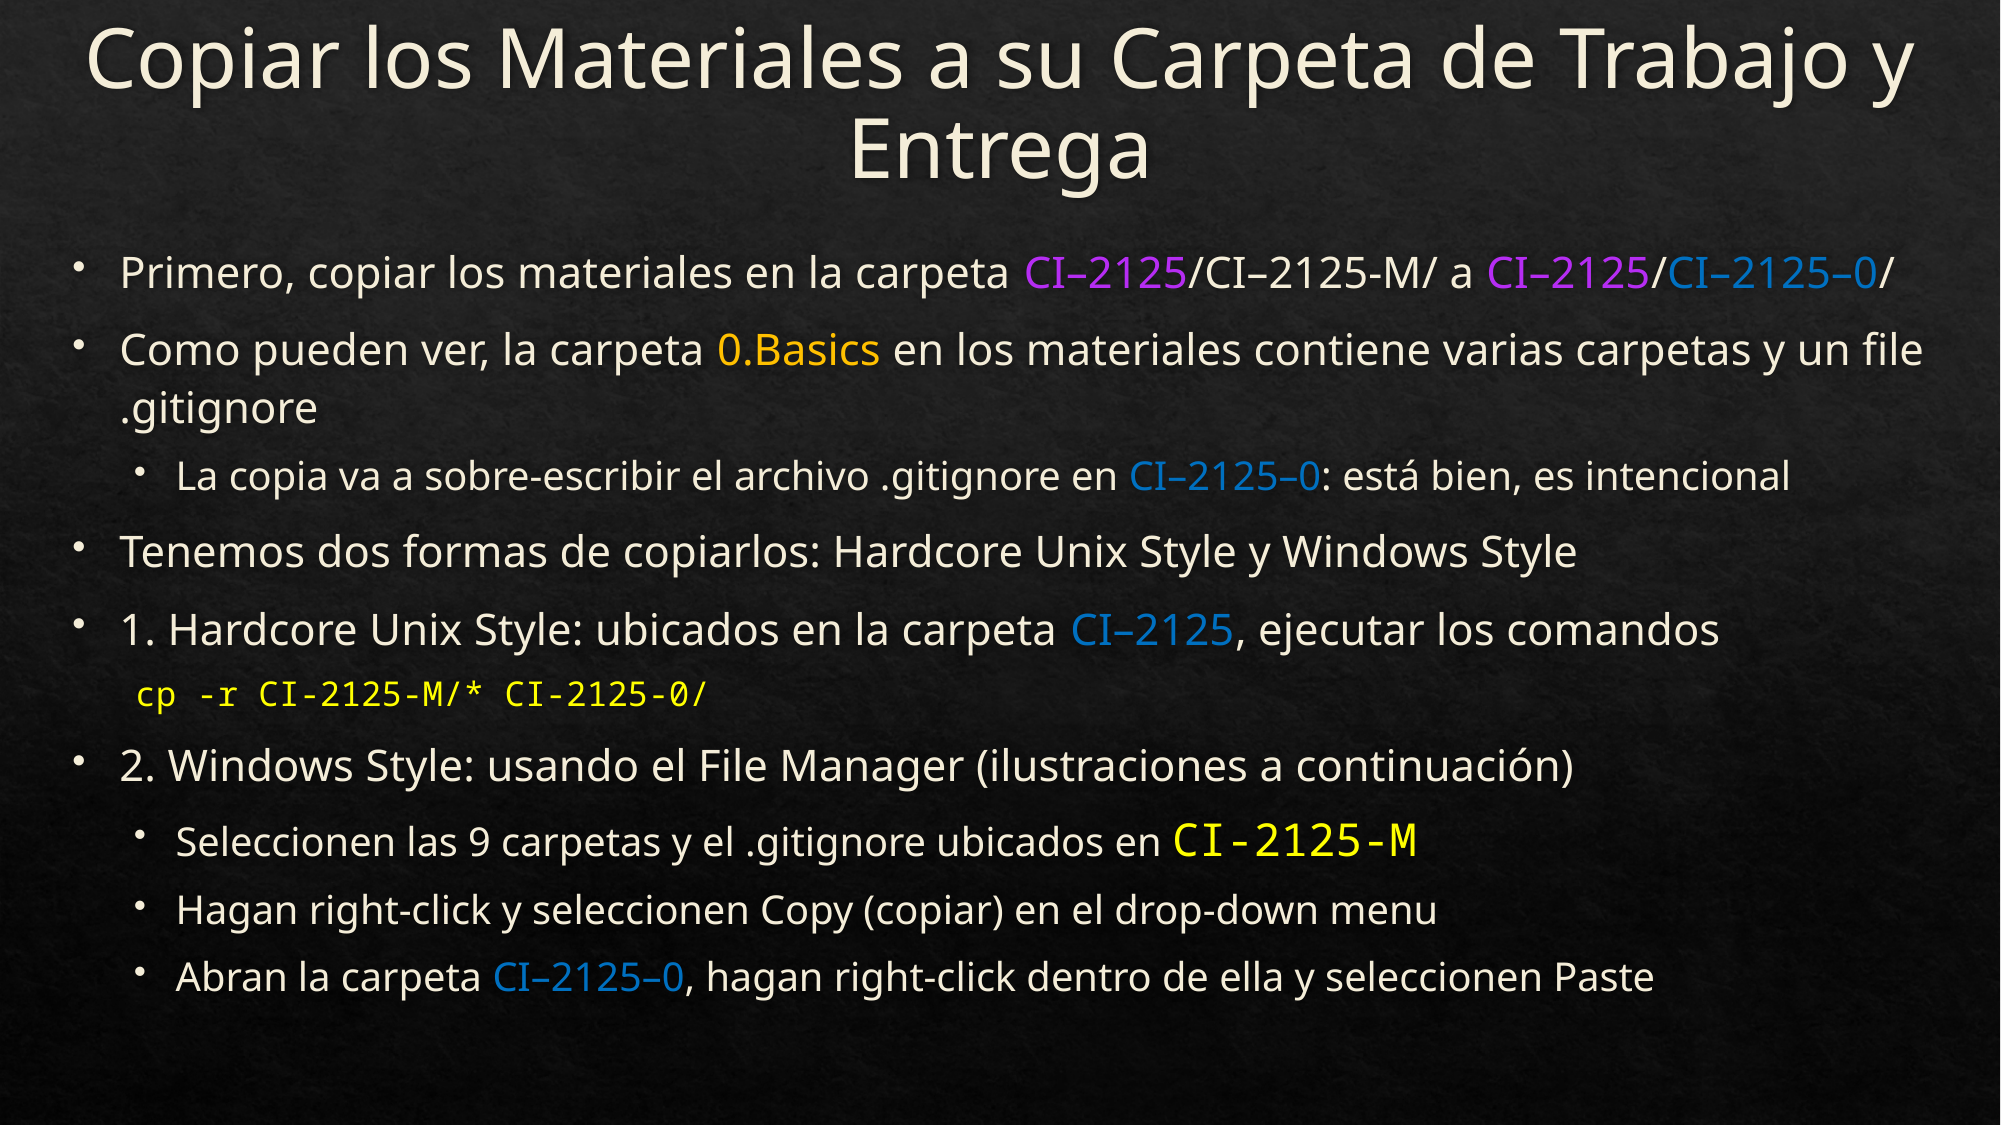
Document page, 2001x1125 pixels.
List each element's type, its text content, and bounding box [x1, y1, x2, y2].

list Primero, copiar los materiales en la carpeta CI–2125/CI–2125-M/ a CI–2125/CI–2125–0/ Como pueden ver, la carpeta 0.Basics en los materiales contiene varias carpetas y un file .gitignore La copia va a sobre-escribir el archivo .gitignore en CI–2125–0: está bien, es intencional Tenemos dos formas de copiarlos: Hardcore Unix Style y Windows Style 1. Hardcore Unix Style: ubicados en la carpeta CI–2125, ejecutar los comandos cp -r CI-2125-M/* CI-2125-0/ 2. Windows Style: usando el File Manager (ilustraciones a continuación) Seleccionen las 9 carpetas y el .gitignore ubicados en CI-2125-M Hagan right-click y seleccionen Copy (copiar) en el drop-down menu Abran la carpeta CI–2125–0, hagan right-click dentro de ella y seleccionen Paste [53, 231, 1948, 1050]
title Copiar los Materiales a su Carpeta de Trabajo y Entrega [53, 37, 1948, 175]
